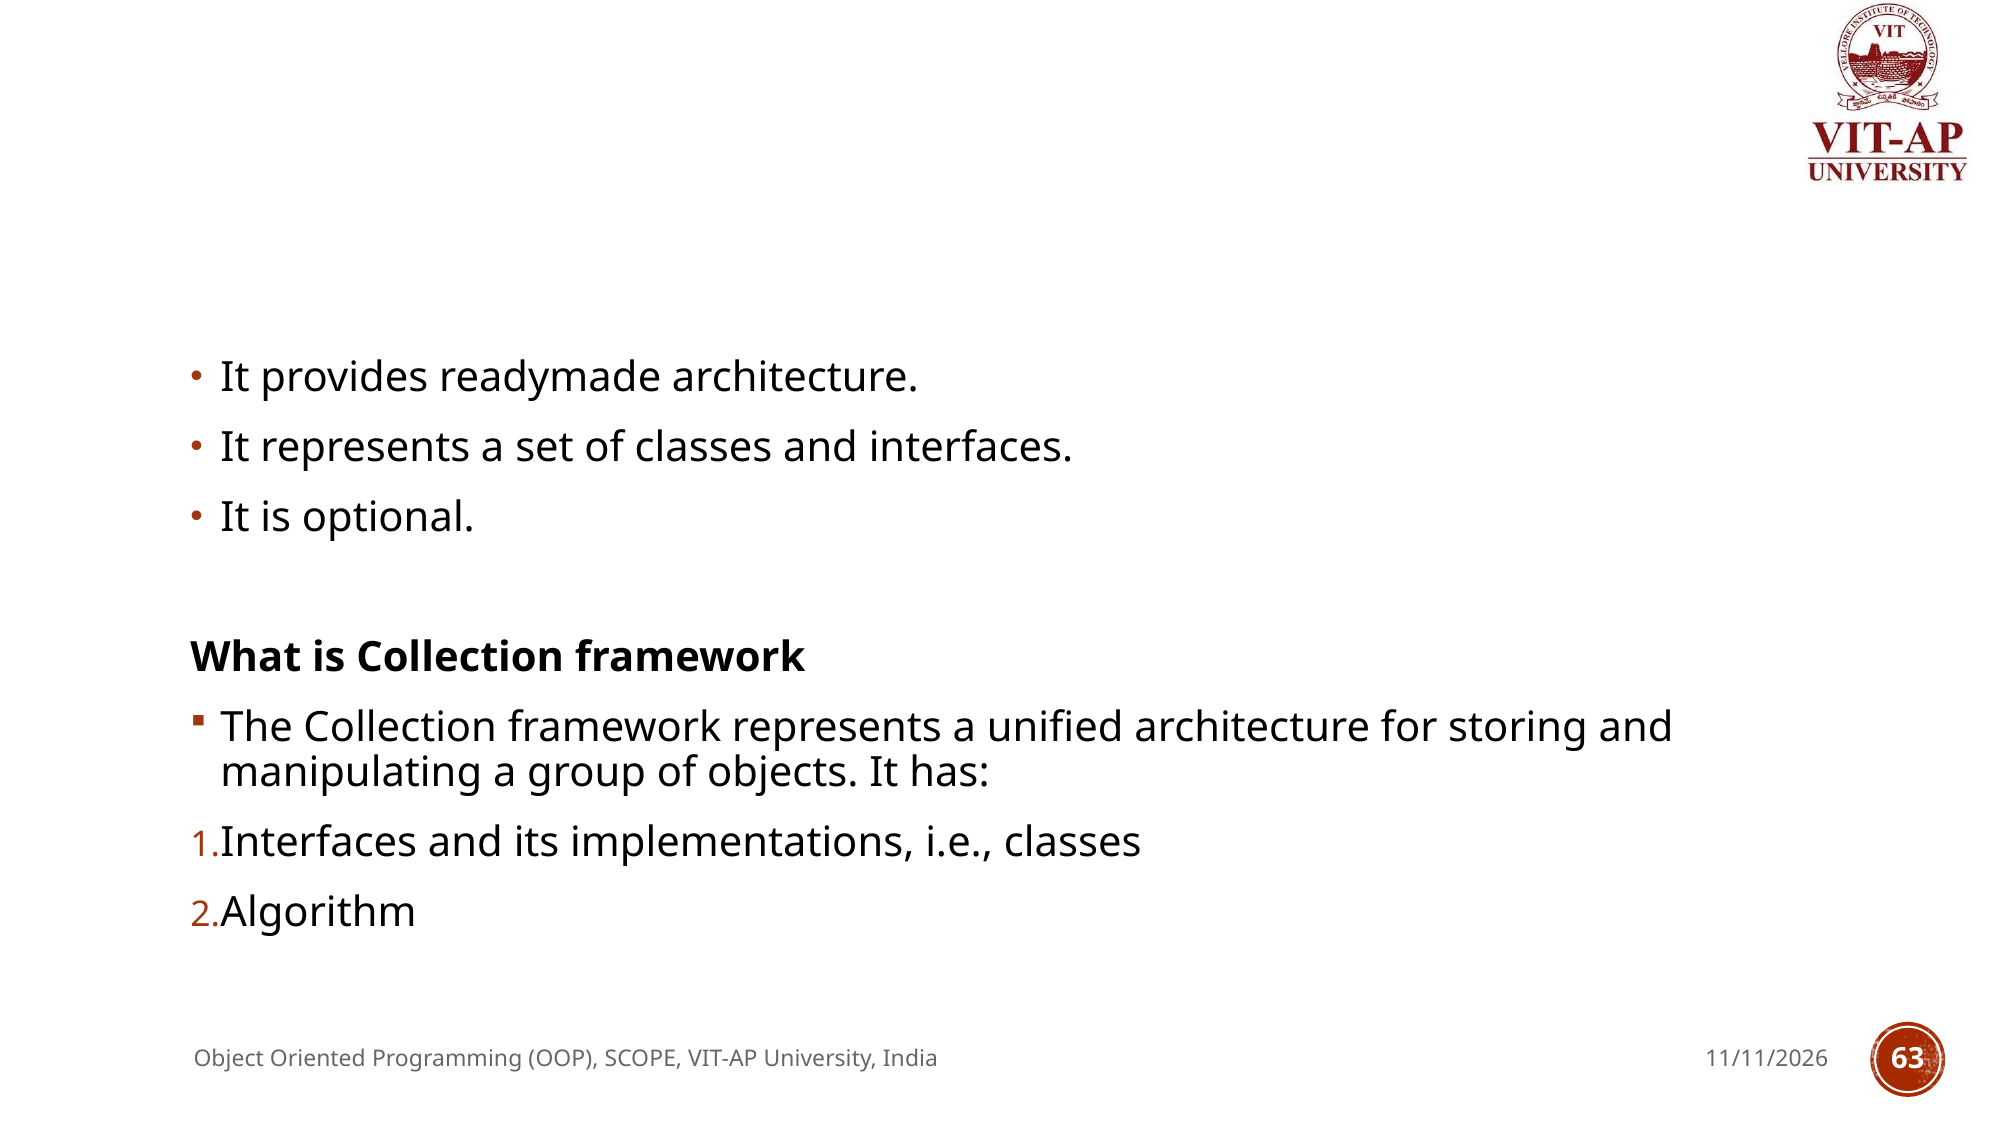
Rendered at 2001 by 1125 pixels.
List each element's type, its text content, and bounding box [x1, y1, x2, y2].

list It provides readymade architecture. It represents a set of classes and interfaces. It is optional. What is Collection framework The Collection framework represents a unified architecture for storing and manipulating a group of objects. It has: Interfaces and its implementations, i.e., classes Algorithm [175, 348, 1826, 1013]
picture [1784, 0, 2000, 216]
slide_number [1306, 1028, 1844, 1089]
footer Object Oriented Programming (OOP), SCOPE, VIT-AP University, India [178, 1028, 1217, 1089]
slide_number 63 [1855, 1028, 1961, 1089]
